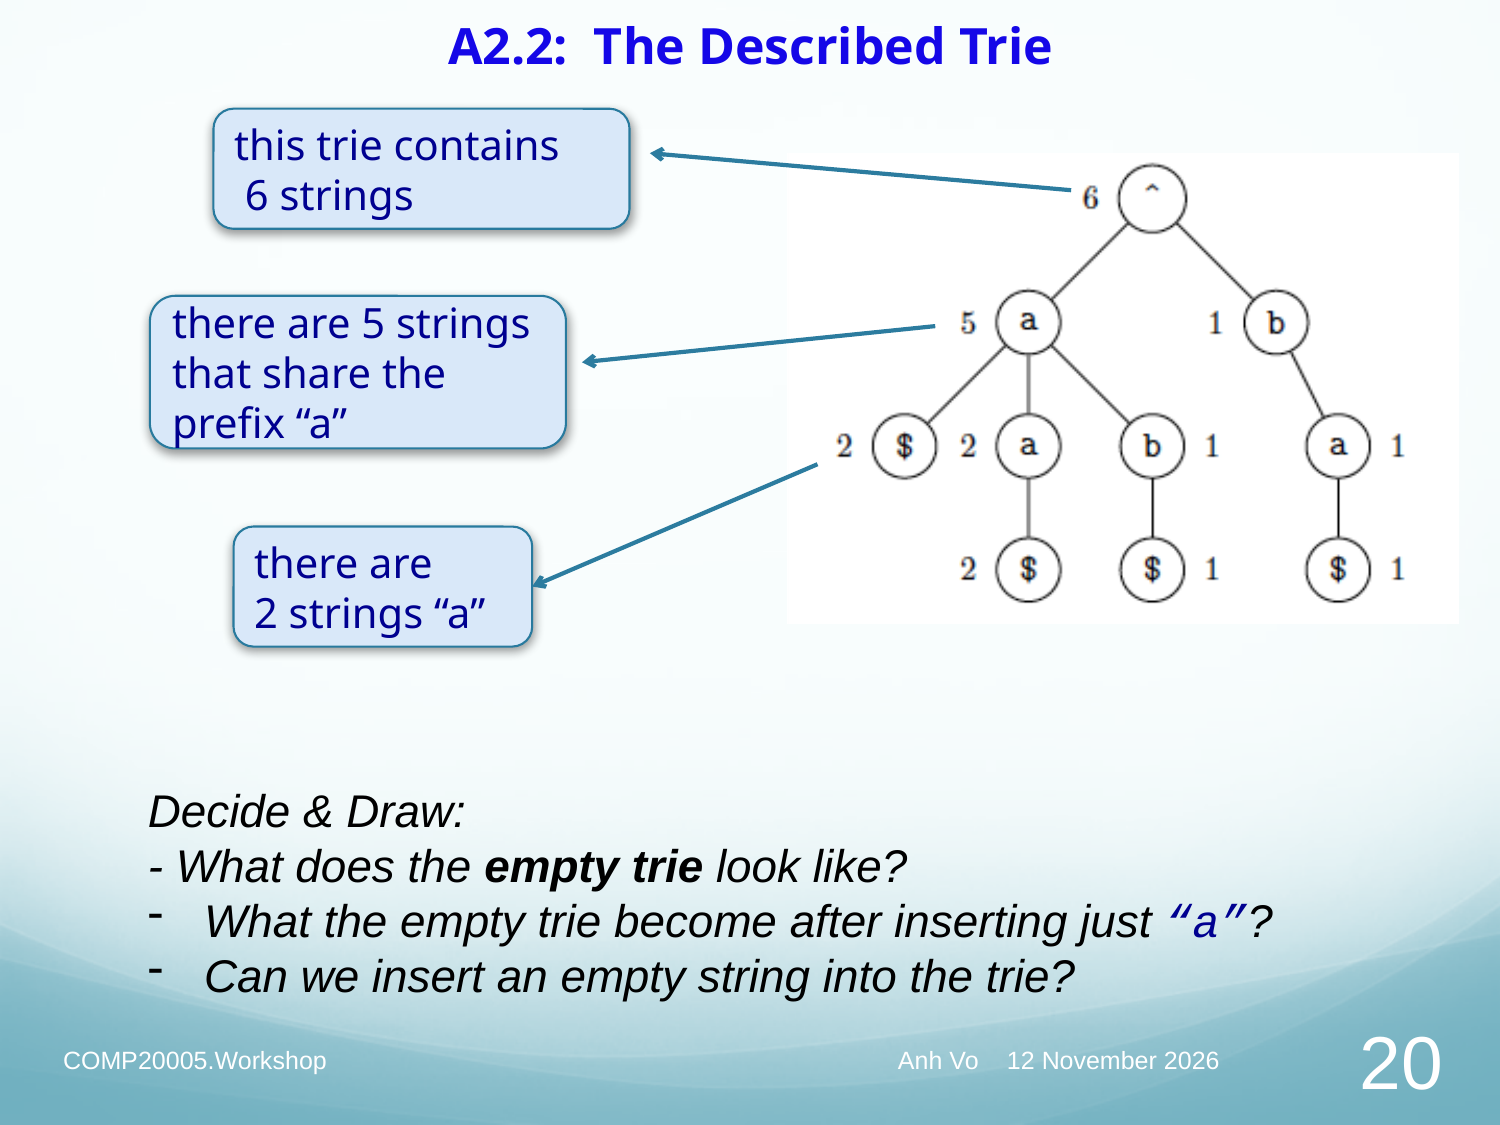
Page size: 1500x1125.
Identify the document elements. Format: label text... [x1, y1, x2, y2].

footer COMP20005.Workshop [48, 1029, 843, 1090]
text_box this trie contains 6 strings [212, 107, 631, 230]
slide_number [877, 1029, 1236, 1090]
slide_number 20 [1295, 1029, 1459, 1090]
text_box there are 5 strings that share the prefix “a” [148, 294, 567, 450]
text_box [581, 325, 936, 363]
text_box there are 2 strings “a” [232, 525, 534, 648]
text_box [649, 152, 1072, 191]
picture [786, 152, 1459, 625]
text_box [531, 463, 818, 588]
title A2.2: The Described Trie [43, 0, 1459, 91]
text_box Decide & Draw: - What does the empty trie look like? What the empty trie become after inserting just “a”? Can we insert an empty string into the trie? [133, 774, 1442, 1009]
